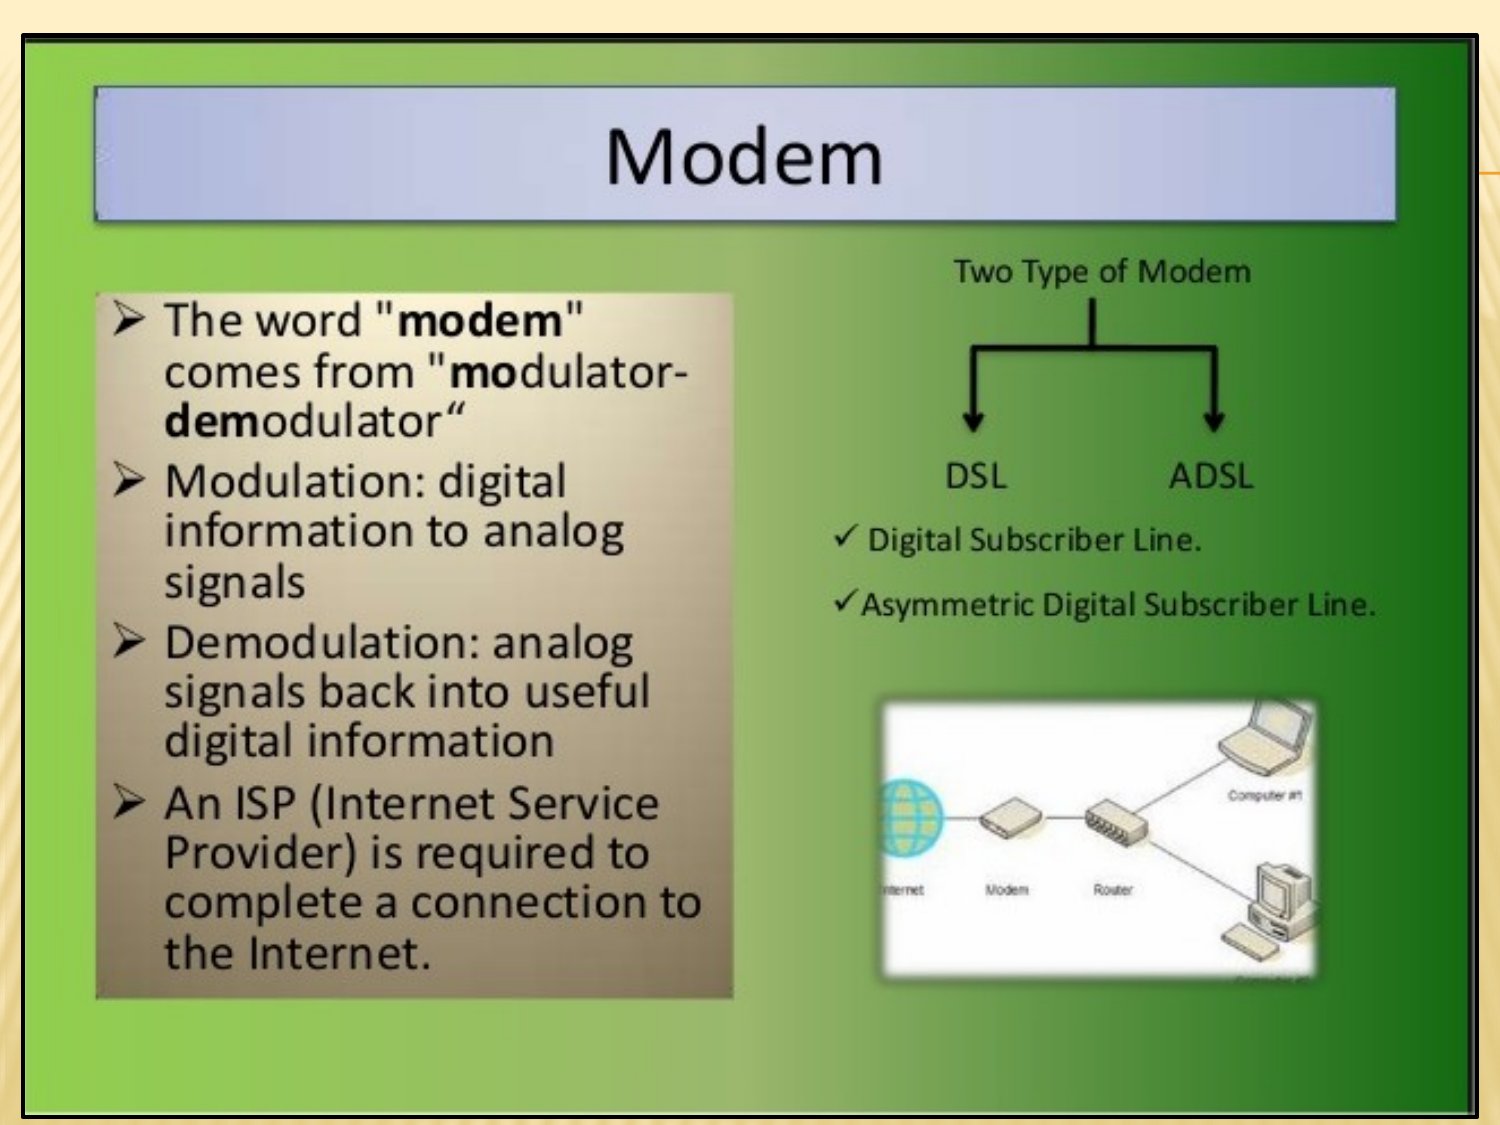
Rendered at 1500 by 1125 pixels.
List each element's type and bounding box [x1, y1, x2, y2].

list [24, 37, 1476, 1116]
